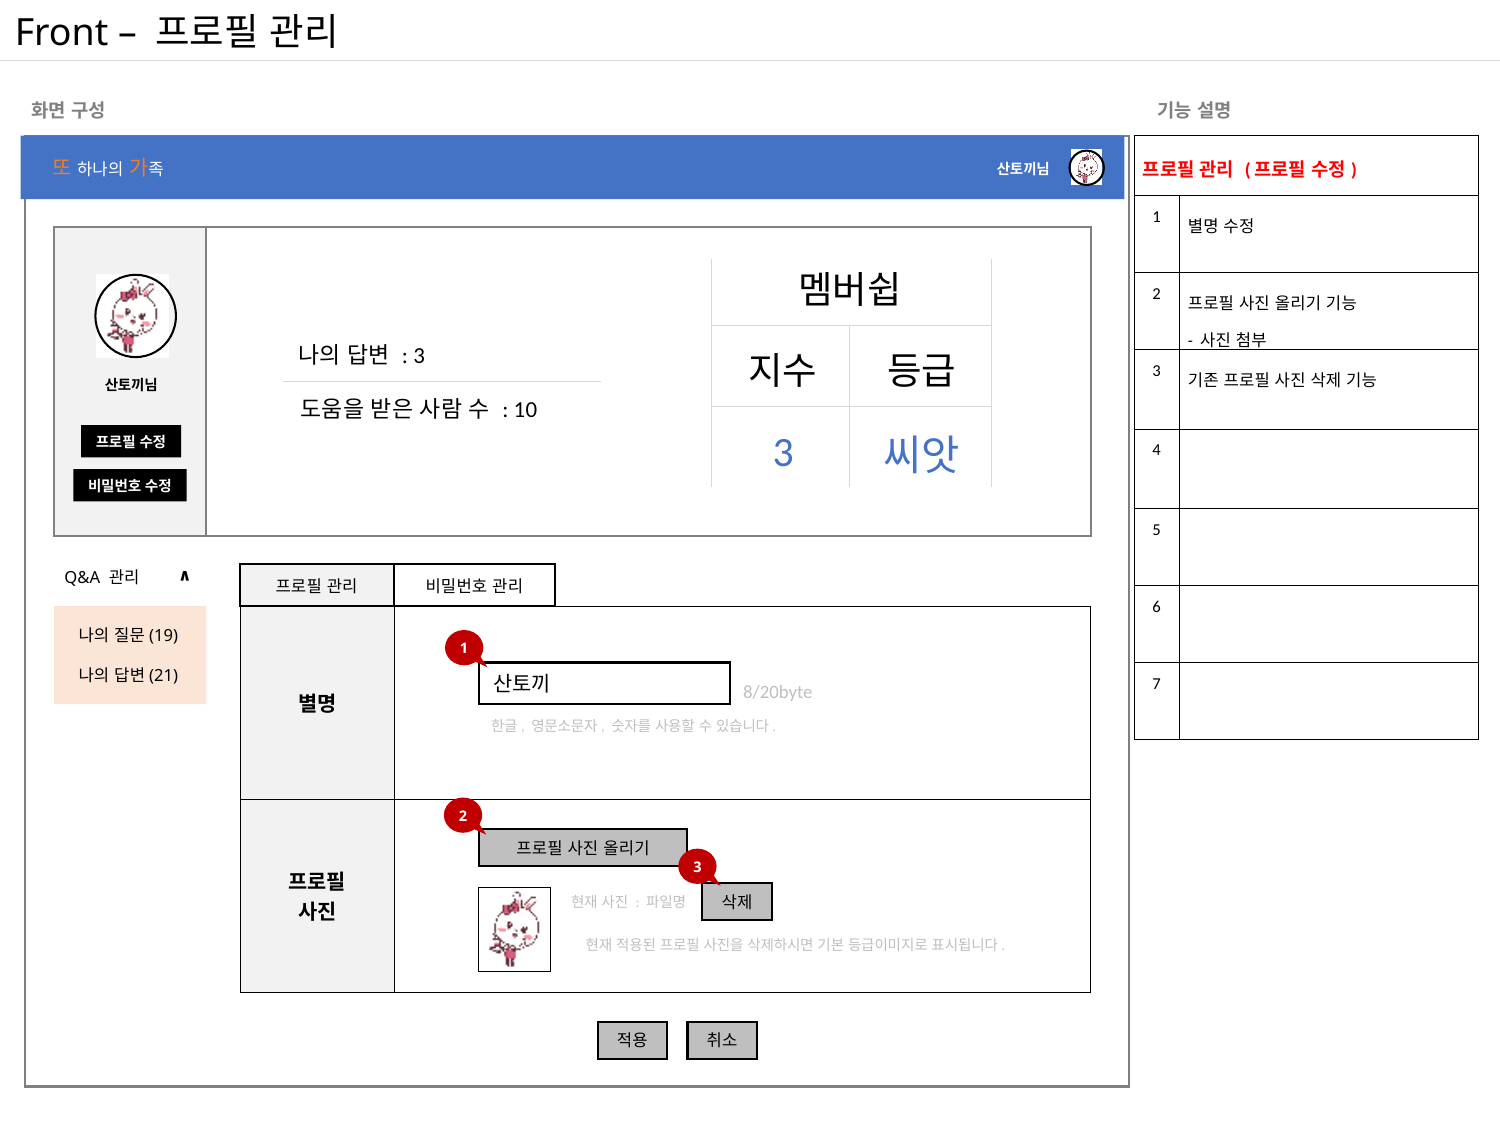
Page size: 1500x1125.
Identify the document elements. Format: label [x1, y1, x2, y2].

picture [1070, 149, 1102, 185]
table_cell [1135, 586, 1179, 662]
table_header [241, 607, 394, 799]
picture [96, 274, 169, 358]
table_cell [1180, 663, 1478, 739]
picture [478, 887, 551, 972]
table_cell [1135, 196, 1179, 272]
table_cell [1135, 430, 1179, 508]
table_header [1135, 136, 1478, 195]
table_cell [1180, 509, 1478, 585]
text_box [16, 91, 121, 129]
table_cell [1135, 663, 1179, 739]
text_box [1142, 91, 1247, 129]
table_cell [1135, 273, 1179, 349]
table_cell [1180, 350, 1478, 429]
table_cell [1180, 273, 1478, 349]
table_cell [395, 800, 1090, 992]
table_header [395, 607, 1090, 799]
table_cell [1180, 586, 1478, 662]
text_box [0, 0, 1500, 61]
table_cell [1135, 509, 1179, 585]
table_cell [241, 800, 394, 992]
table_cell [1135, 350, 1179, 429]
table_cell [1180, 196, 1478, 272]
table_cell [1180, 430, 1478, 508]
text_box [20, 135, 1130, 1088]
